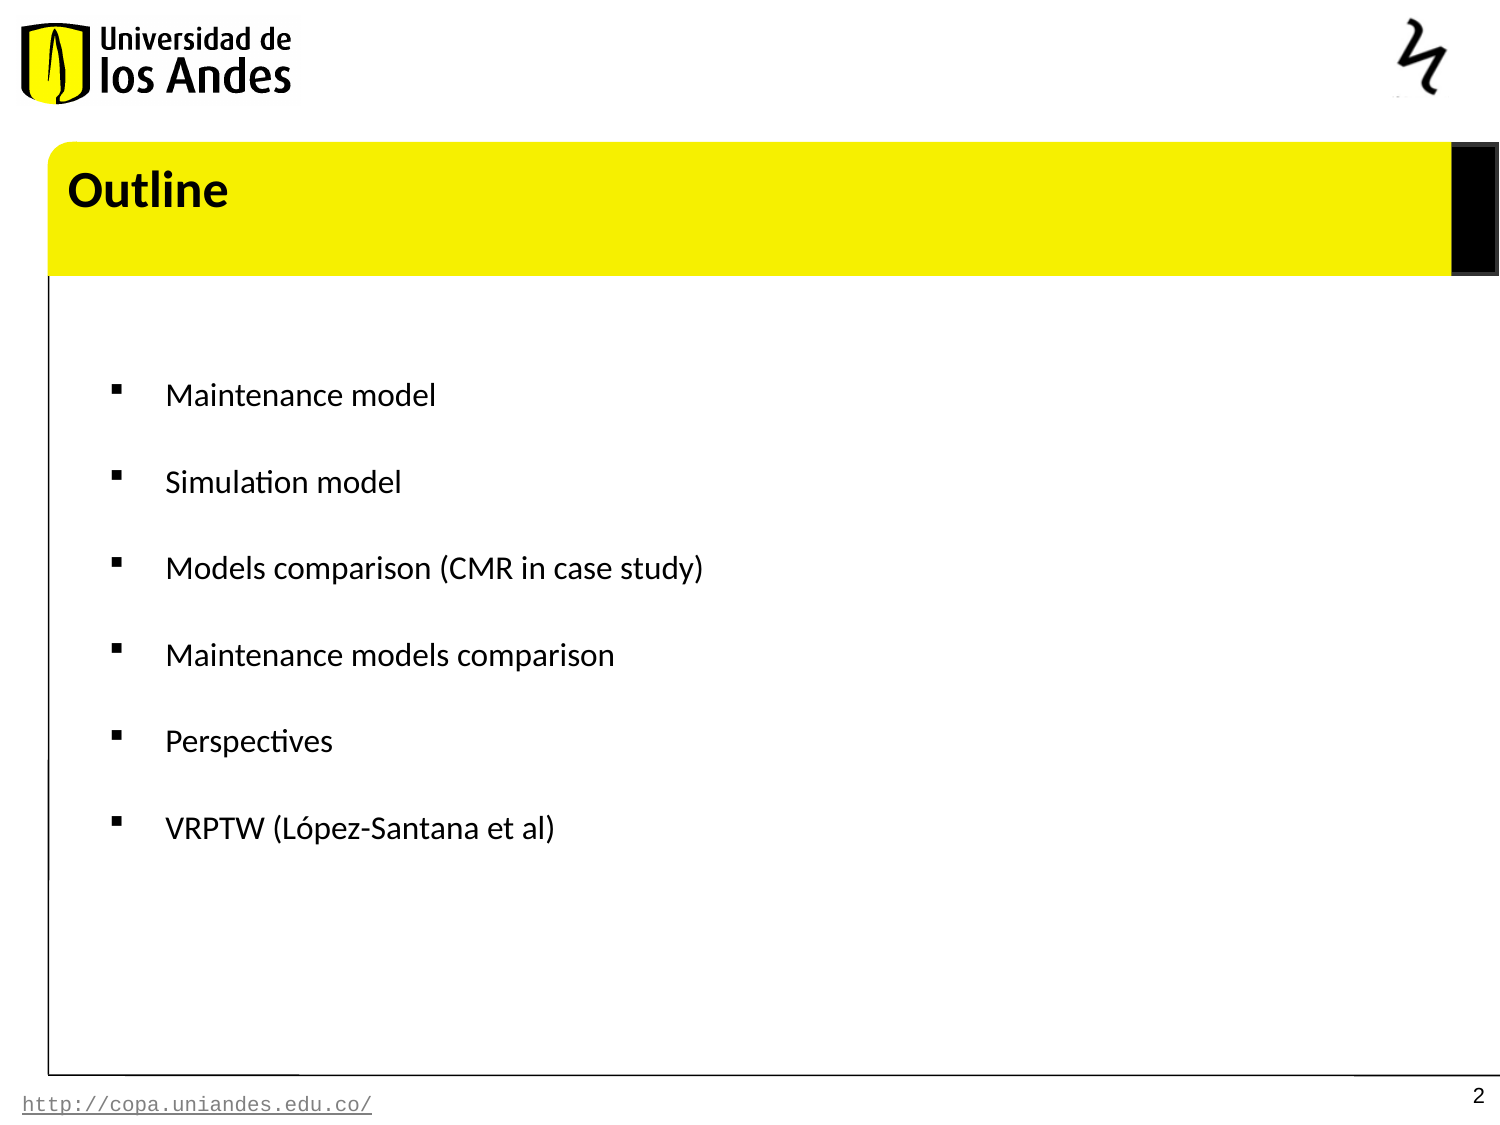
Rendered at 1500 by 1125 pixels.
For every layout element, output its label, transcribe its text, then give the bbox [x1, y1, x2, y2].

picture [16, 15, 301, 106]
title Outline [53, 148, 1425, 232]
slide_number 2 [1149, 1065, 1500, 1125]
text_box Maintenance model Simulation model Models comparison (CMR in case study) Maintenance models comparison Perspectives VRPTW (López-Santana et al) [94, 326, 1117, 1020]
picture [1386, 7, 1450, 106]
